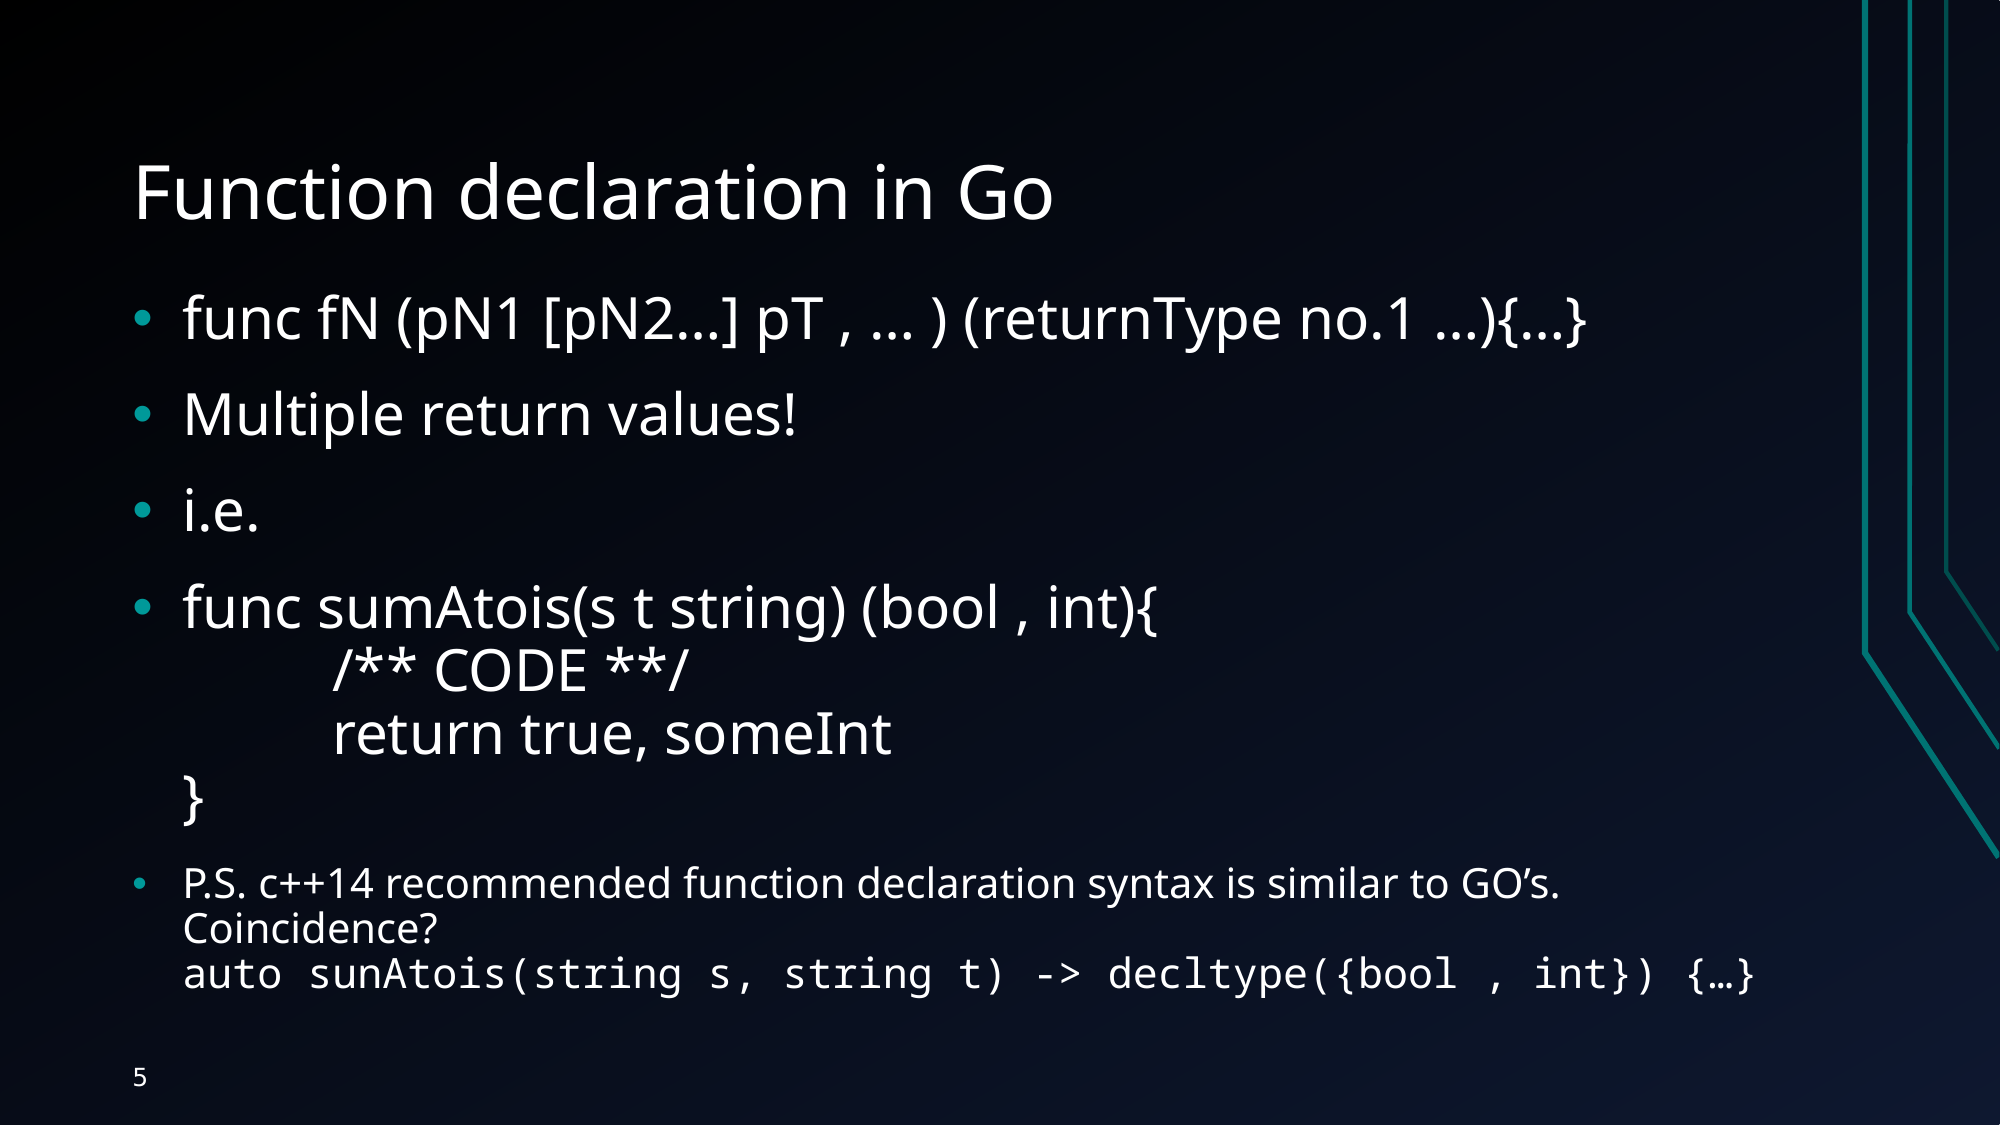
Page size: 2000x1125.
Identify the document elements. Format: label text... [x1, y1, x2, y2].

slide_number 5 [112, 1046, 279, 1107]
list func fN (pN1 [pN2…] pT , … ) (returnType no.1 …){…} Multiple return values! i.e. func sumAtois(s t string) (bool , int){ /** CODE **/ return true, someInt } P.S. c++14 recommended function declaration syntax is similar to GO’s. Coincidence? auto sunAtois(string s, string t) -> decltype({bool , int}) {…} [112, 279, 1812, 1012]
title Function declaration in Go [112, 45, 1812, 246]
